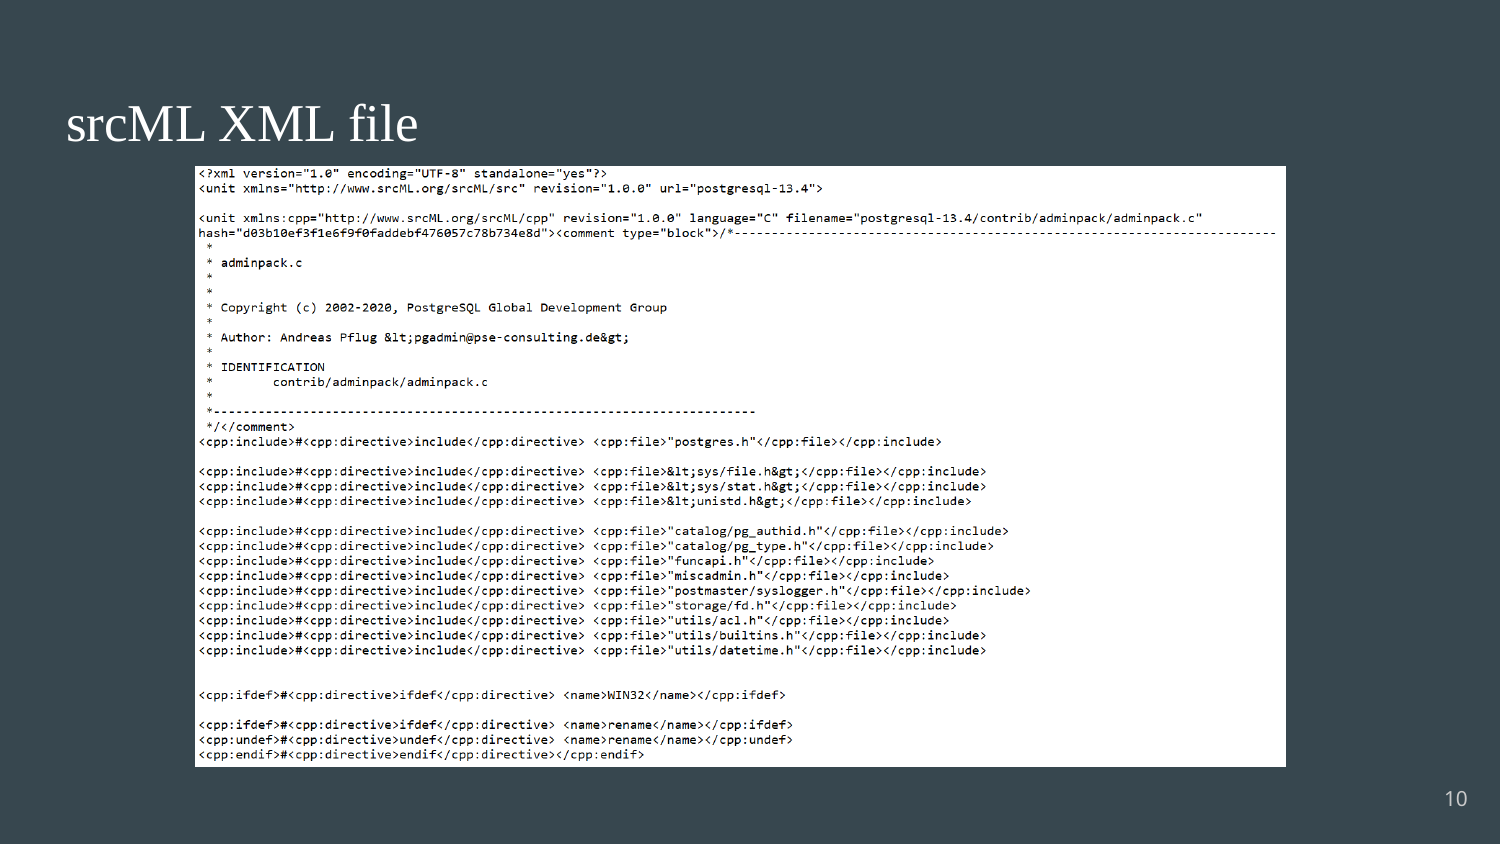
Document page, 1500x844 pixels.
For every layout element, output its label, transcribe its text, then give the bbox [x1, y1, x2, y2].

picture [195, 166, 1286, 767]
slide_number ‹#› [1392, 767, 1483, 833]
title srcML XML file [51, 72, 1449, 167]
